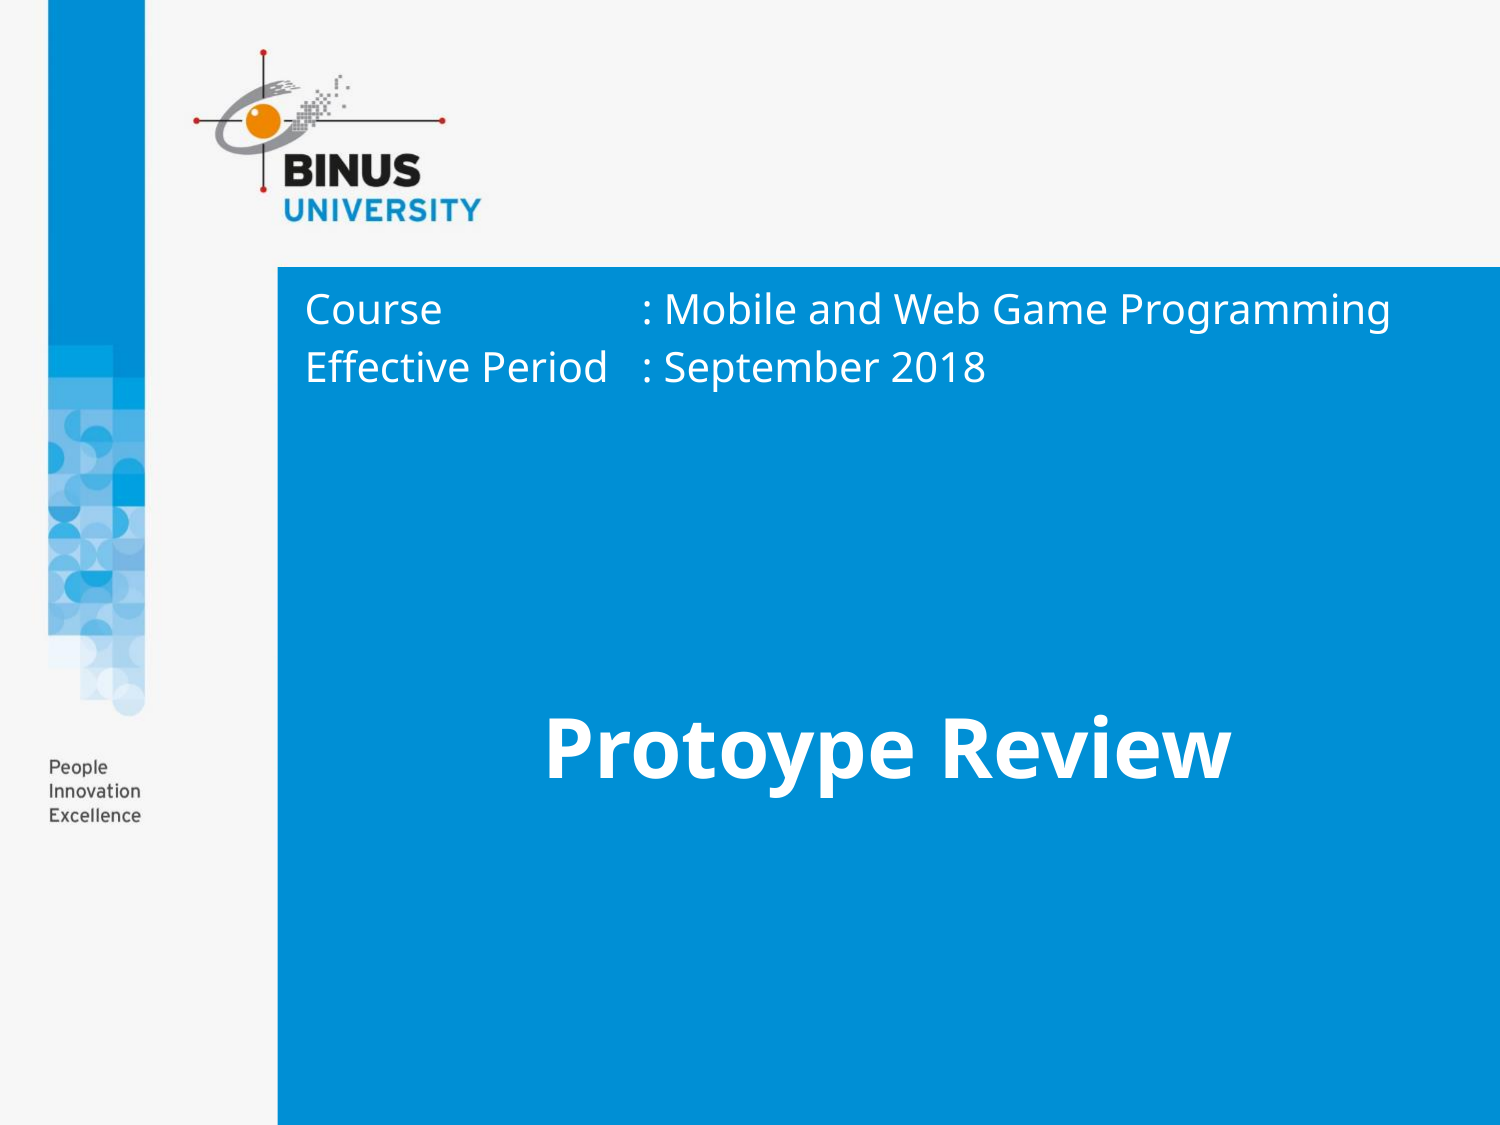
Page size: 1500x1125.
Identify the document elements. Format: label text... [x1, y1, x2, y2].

text_box Course : Mobile and Web Game Programming Effective Period : September 2018 [289, 275, 1450, 429]
title Protoype Review [275, 549, 1500, 942]
picture [0, 0, 1500, 845]
